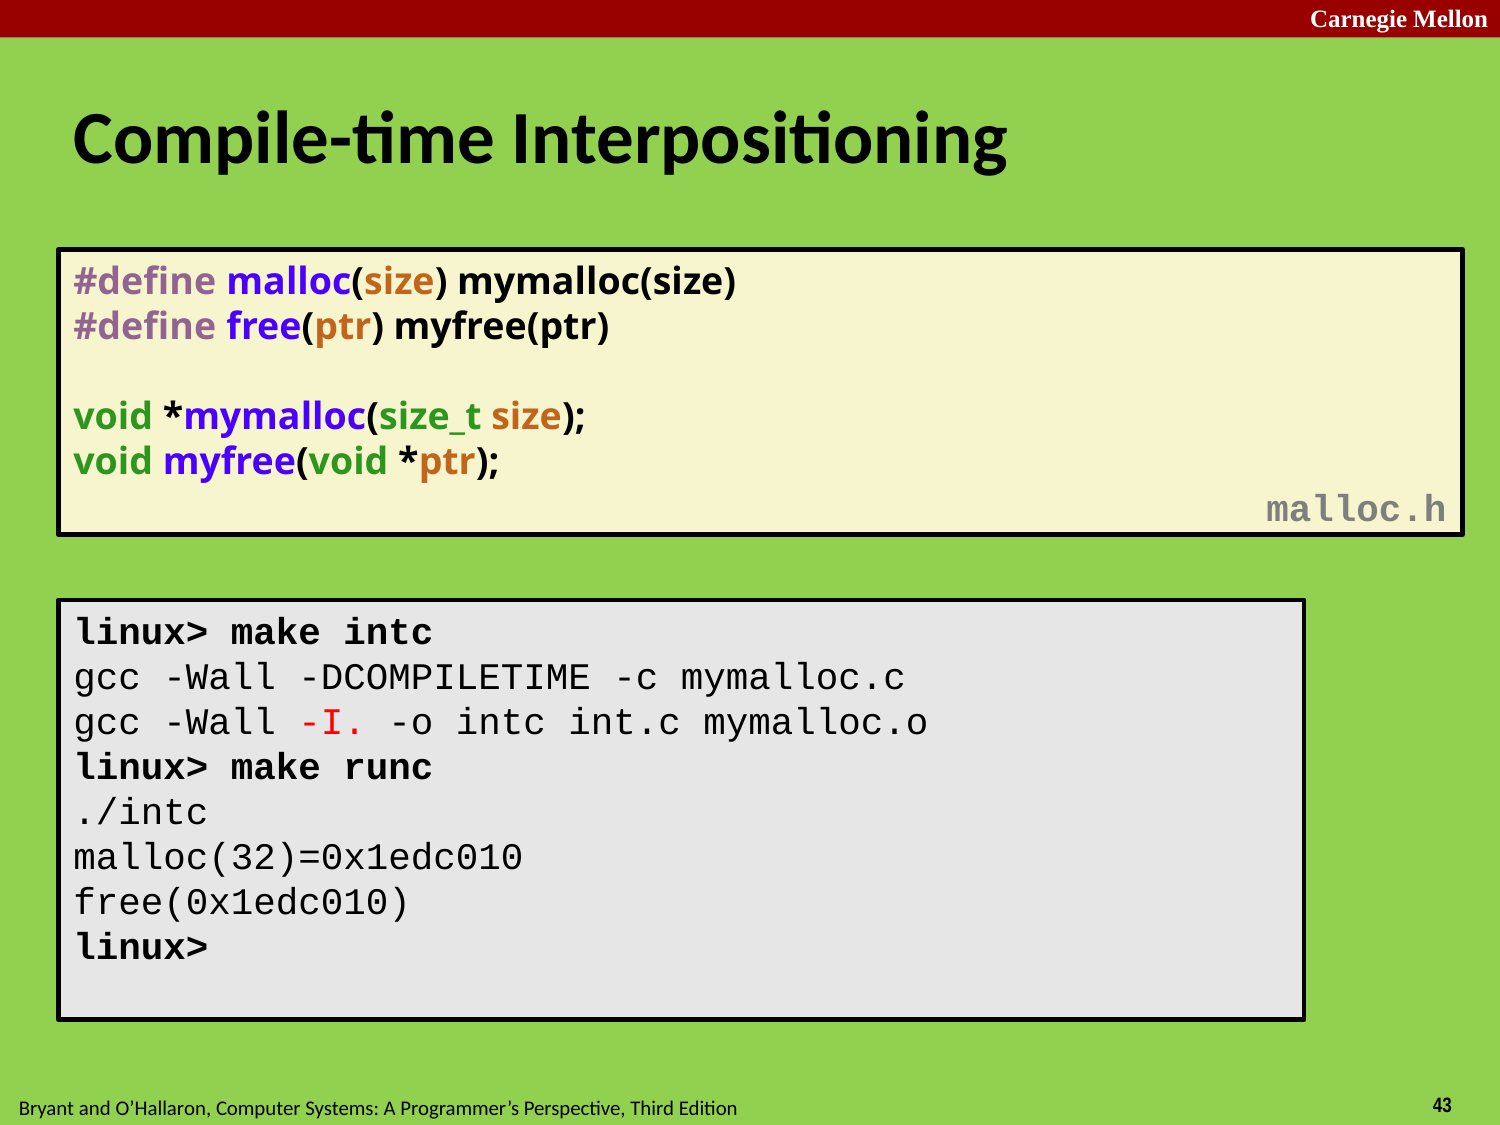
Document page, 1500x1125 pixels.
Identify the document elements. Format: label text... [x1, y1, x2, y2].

text_box malloc.h [1251, 476, 1462, 537]
title Compile-time Interpositioning [58, 71, 1305, 197]
text_box linux> make intc gcc -Wall -DCOMPILETIME -c mymalloc.c gcc -Wall -I. -o intc int.c mymalloc.o linux> make runc ./intc malloc(32)=0x1edc010 free(0x1edc010) linux> [58, 599, 1304, 1020]
text_box #define malloc(size) mymalloc(size) #define free(ptr) myfree(ptr) void *mymalloc(size_t size); void myfree(void *ptr); [58, 249, 1463, 535]
